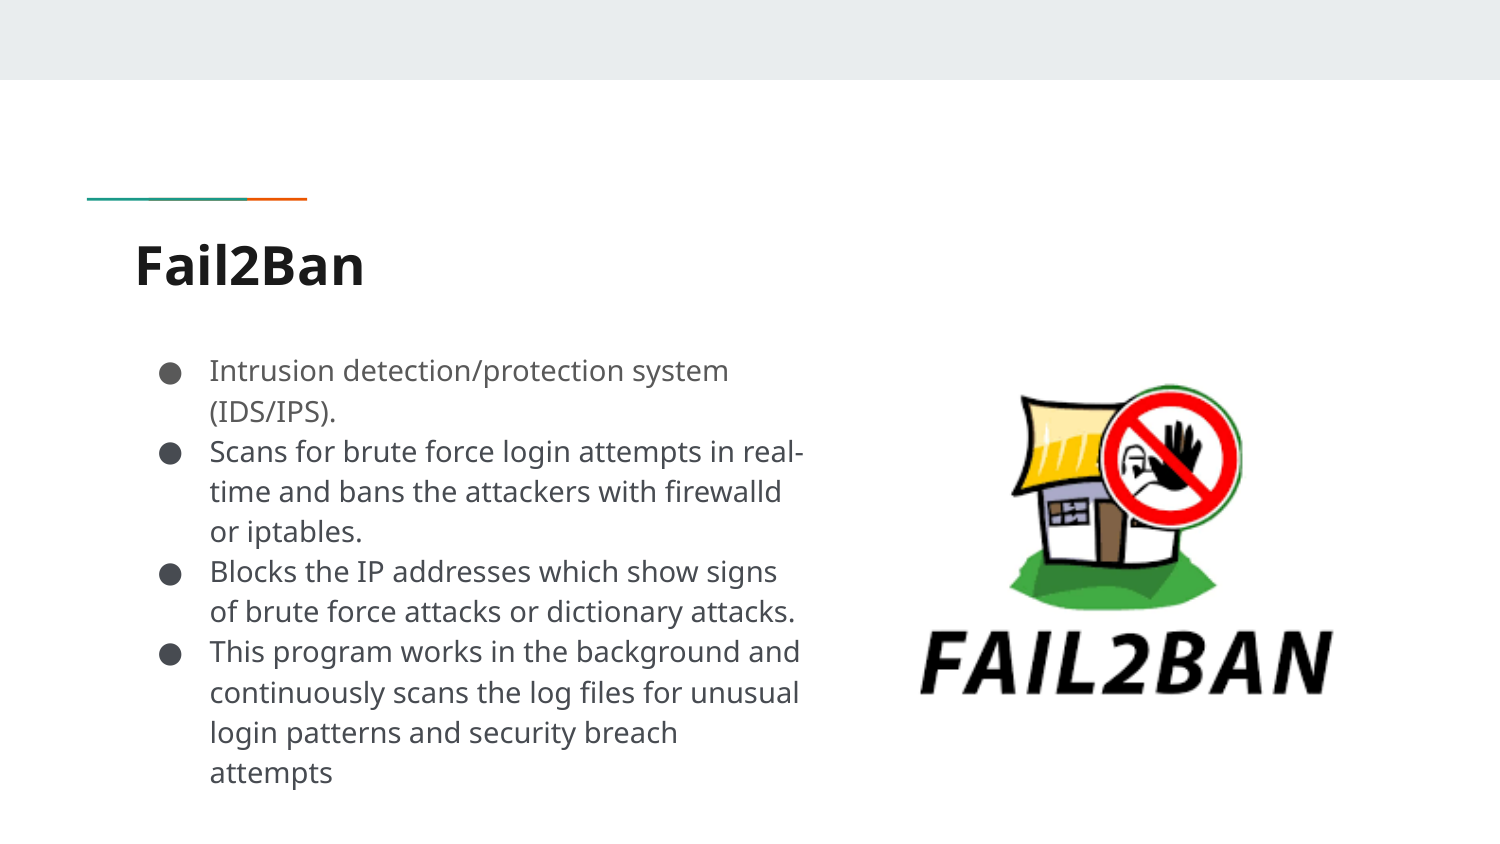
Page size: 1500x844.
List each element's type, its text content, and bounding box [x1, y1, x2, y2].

title Fail2Ban [119, 216, 1381, 305]
list Intrusion detection/protection system (IDS/IPS). Scans for brute force login attempts in real-time and bans the attackers with firewalld or iptables. Blocks the IP addresses which show signs of brute force attacks or dictionary attacks. This program works in the background and continuously scans the log files for unusual login patterns and security breach attempts [119, 332, 821, 704]
picture [870, 367, 1382, 721]
